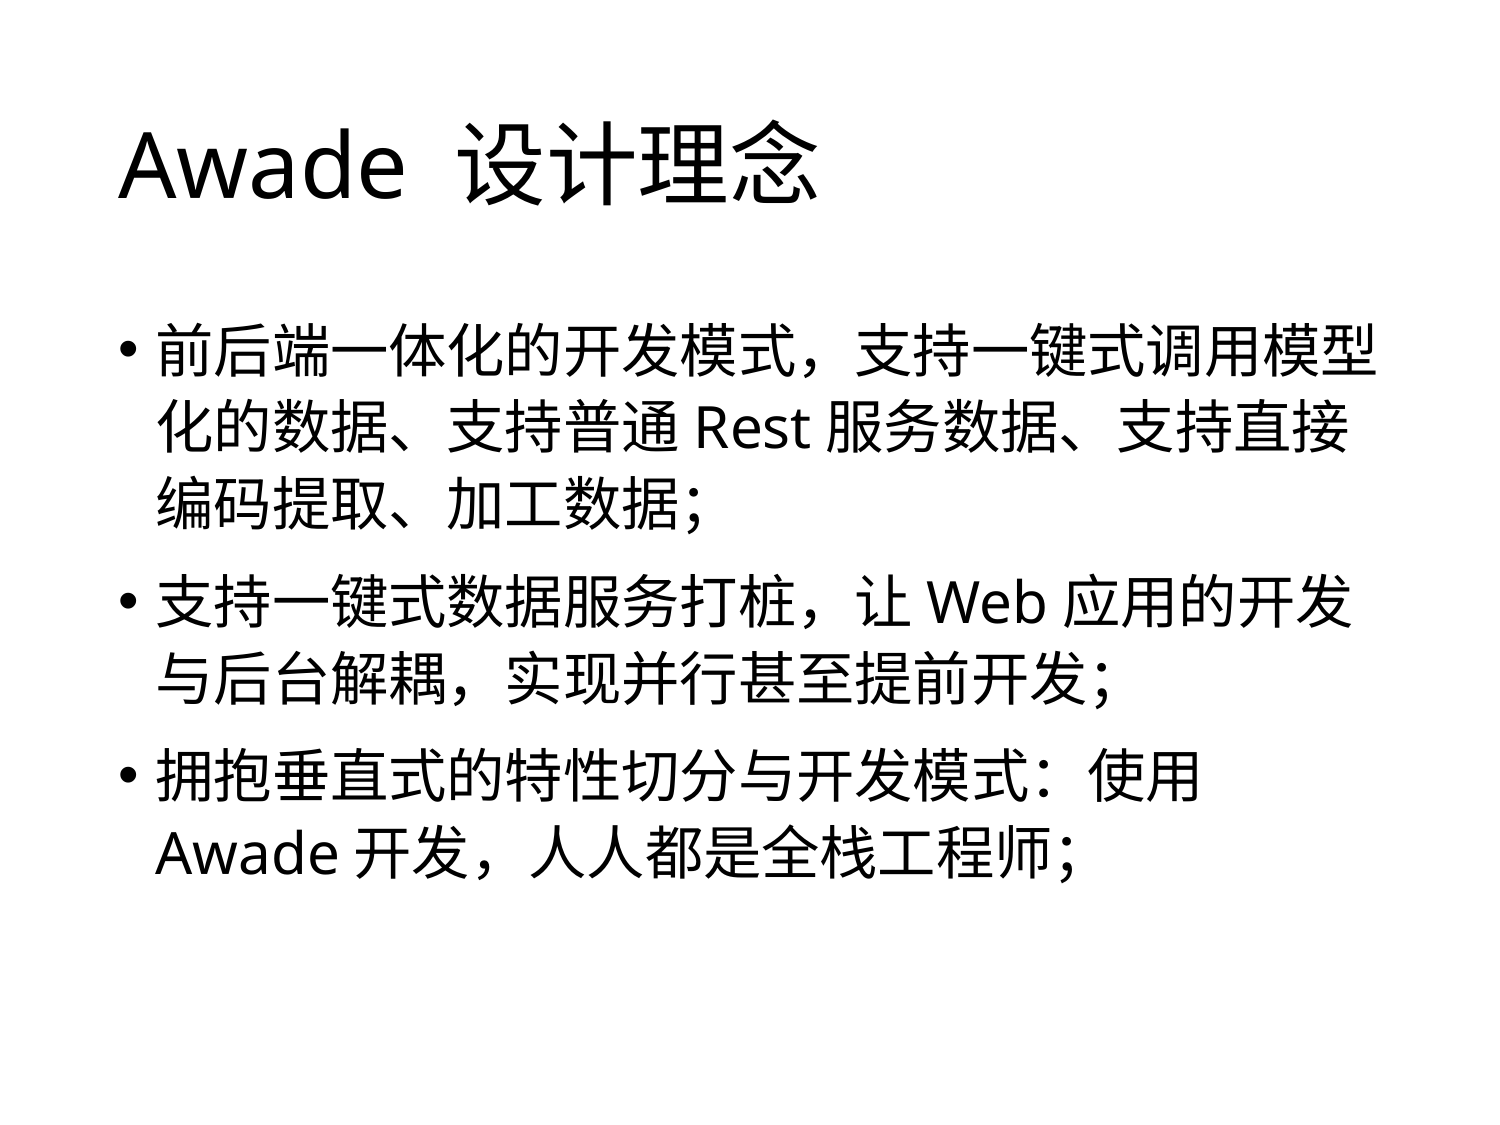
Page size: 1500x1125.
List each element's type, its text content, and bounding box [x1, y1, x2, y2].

list 前后端一体化的开发模式，支持一键式调用模型化的数据、支持普通Rest服务数据、支持直接编码提取、加工数据； 支持一键式数据服务打桩，让Web应用的开发与后台解耦，实现并行甚至提前开发； 拥抱垂直式的特性切分与开发模式：使用Awade开发，人人都是全栈工程师； [103, 299, 1397, 978]
title Awade 设计理念 [103, 59, 1397, 278]
